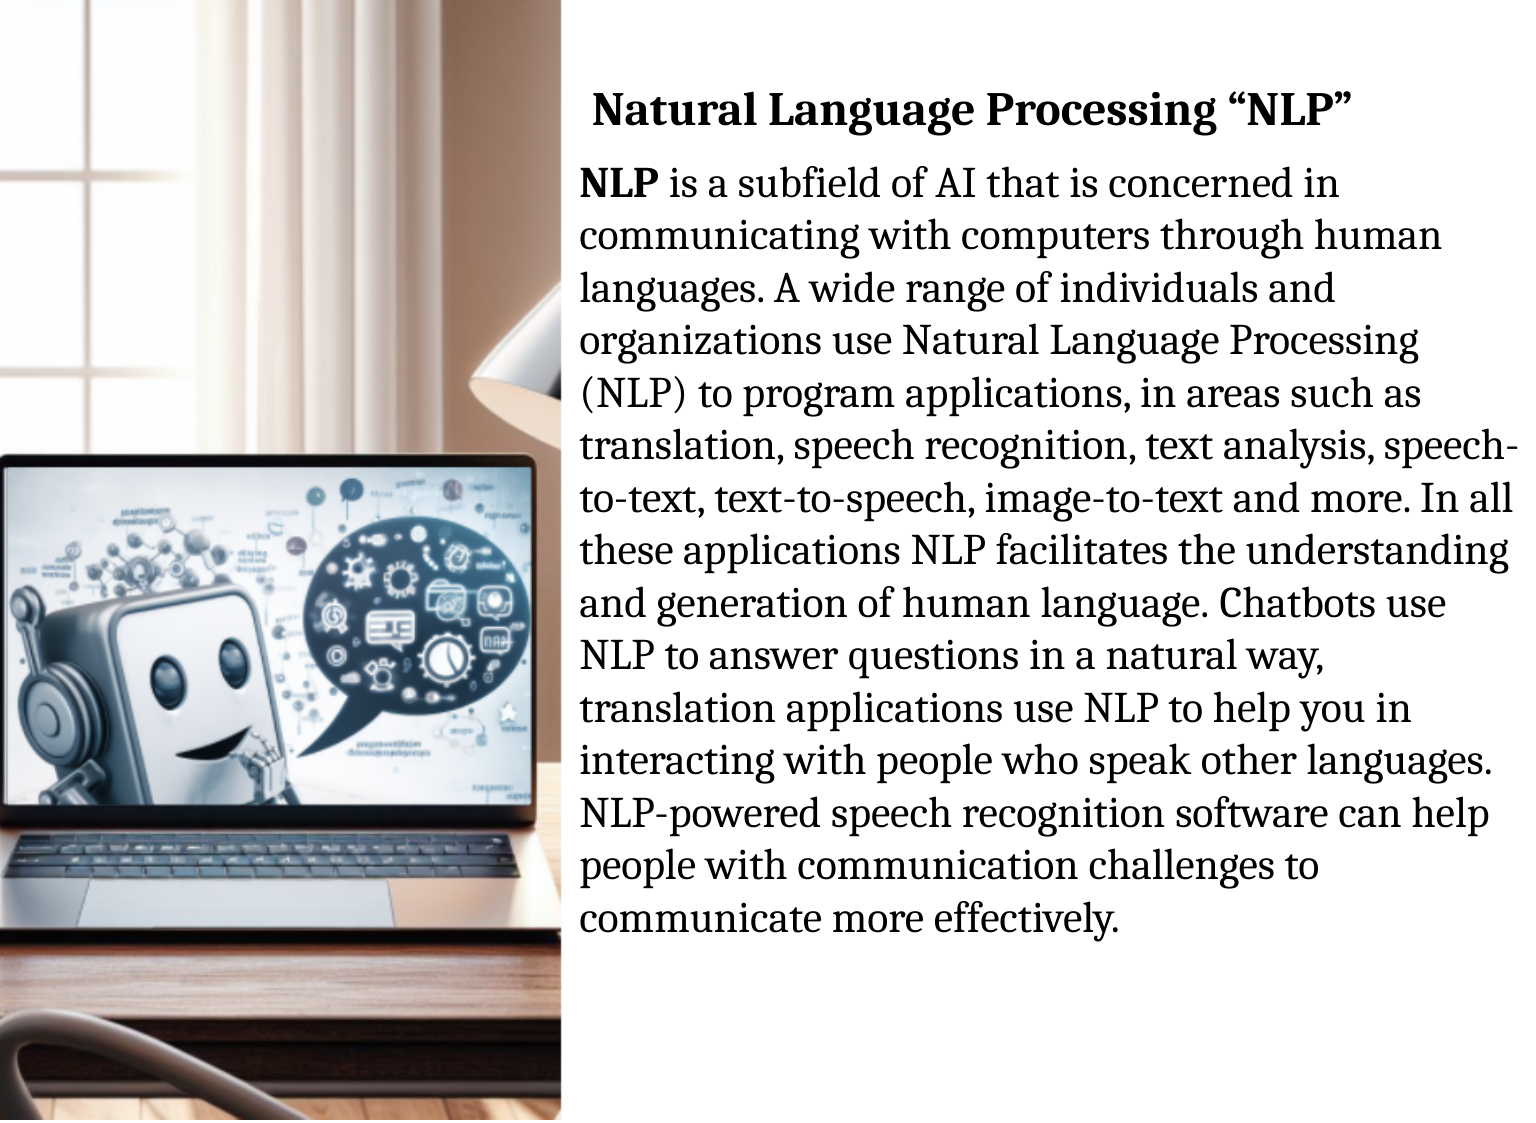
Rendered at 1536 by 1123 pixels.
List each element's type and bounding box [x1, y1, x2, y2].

text_box [0, 0, 1536, 1122]
picture [0, 0, 563, 1120]
